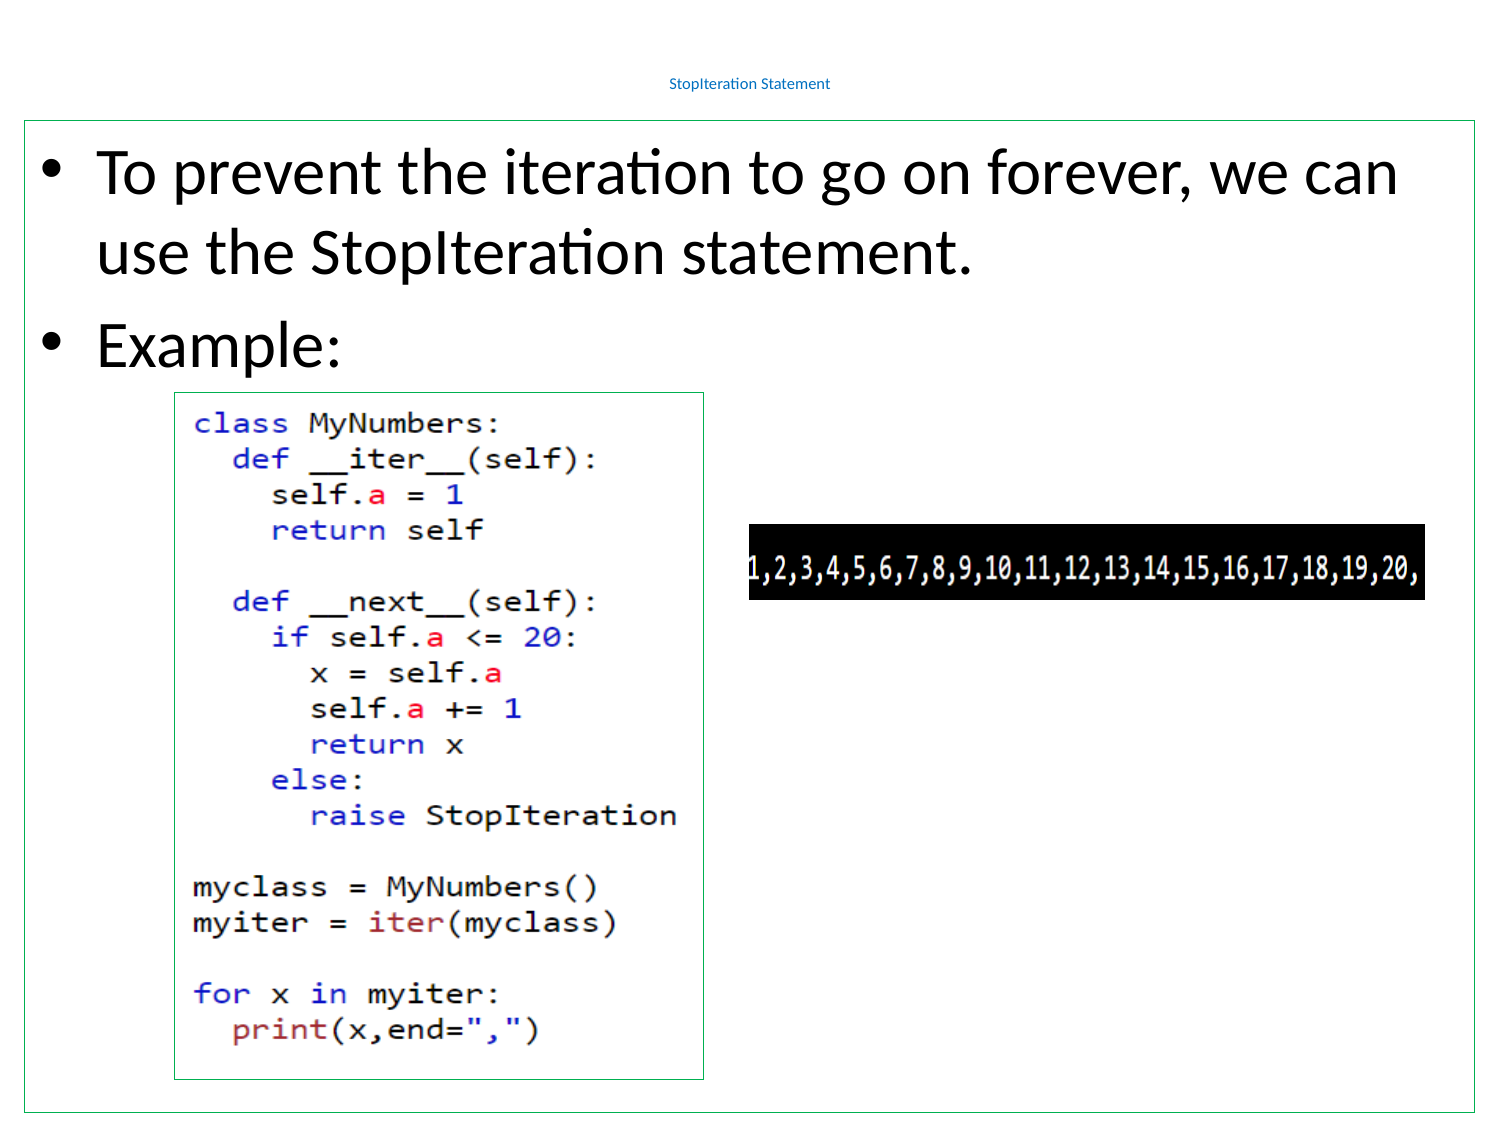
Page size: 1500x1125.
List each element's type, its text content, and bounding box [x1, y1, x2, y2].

list To prevent the iteration to go on forever, we can use the StopIteration statement. Example: [24, 120, 1475, 1113]
title StopIteration Statement [75, 45, 1425, 120]
picture [748, 524, 1426, 601]
picture [174, 392, 704, 1081]
